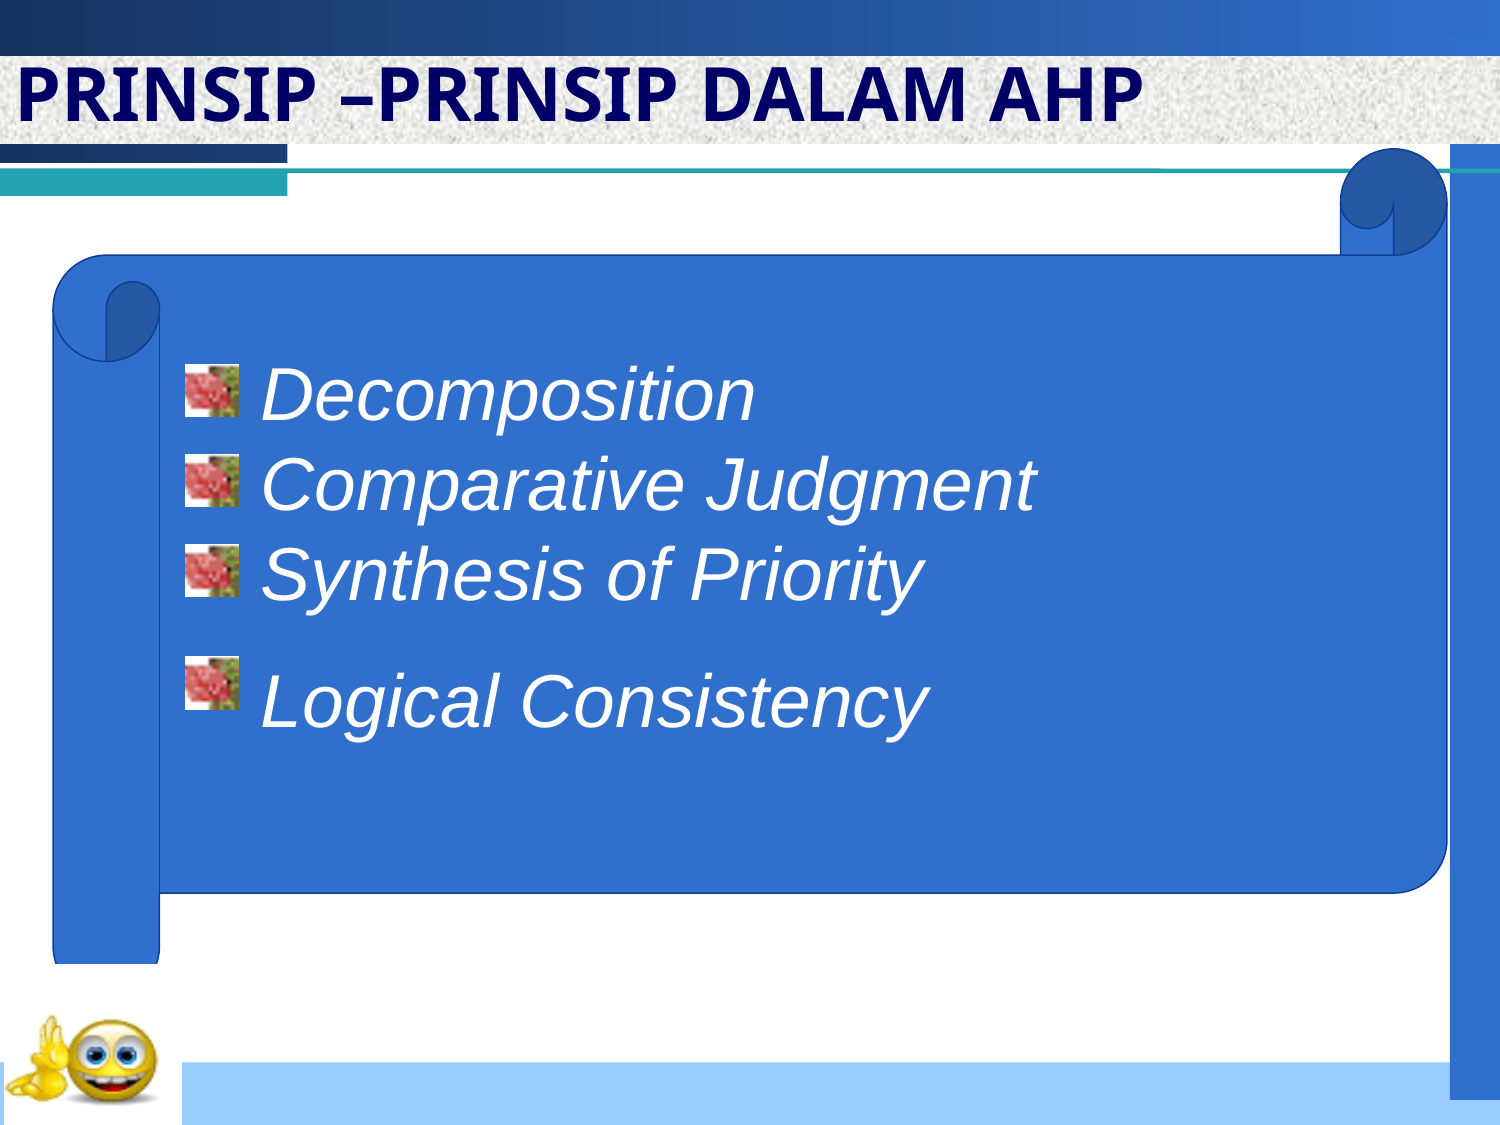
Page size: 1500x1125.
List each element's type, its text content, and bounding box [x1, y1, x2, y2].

picture [185, 656, 239, 710]
picture [185, 544, 239, 597]
text_box PRINSIP –PRINSIP DALAM AHP [0, 56, 1500, 144]
text_box [53, 148, 1447, 962]
picture [185, 454, 239, 507]
picture [4, 963, 182, 1125]
picture [185, 364, 239, 417]
text_box Decomposition Comparative Judgment Synthesis of Priority Logical Consistency [171, 337, 1356, 893]
